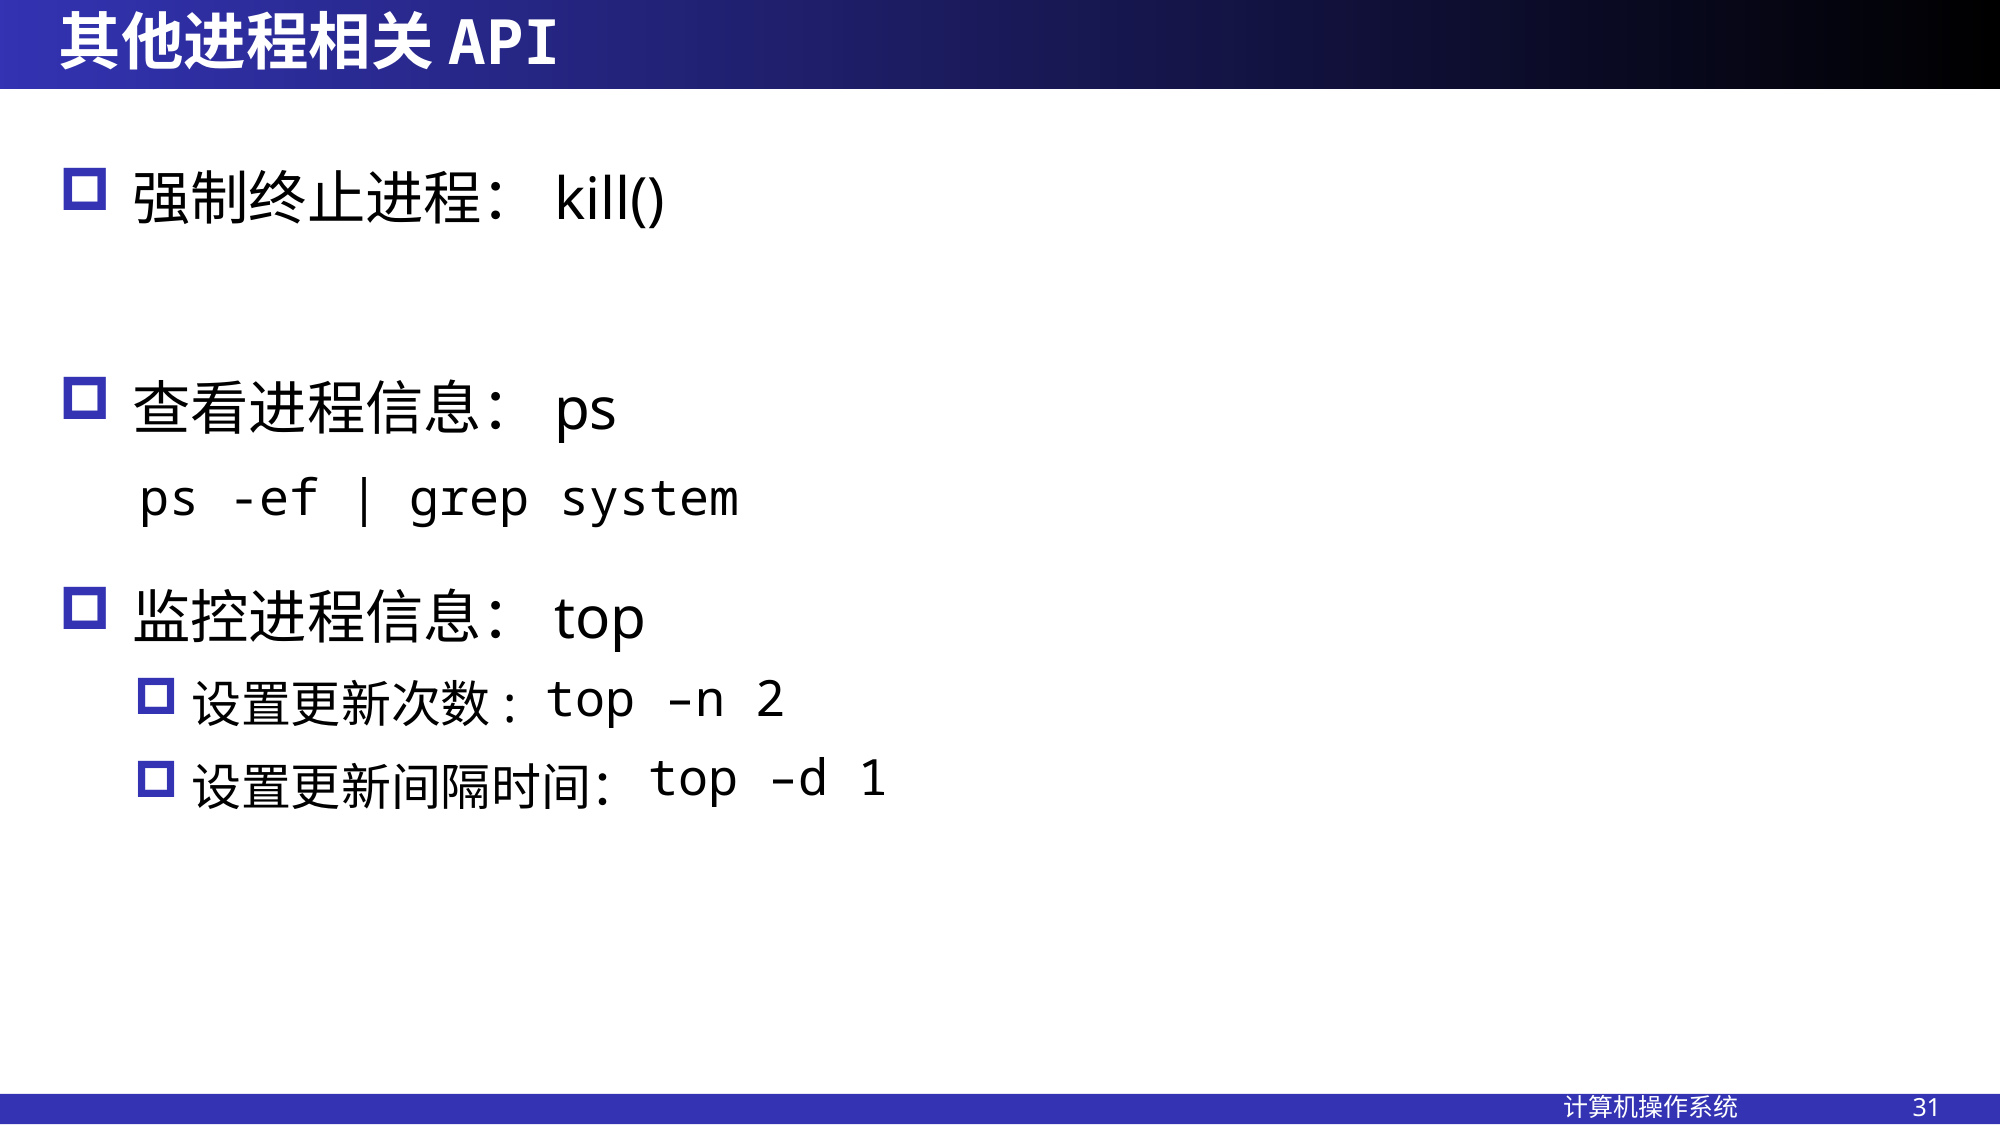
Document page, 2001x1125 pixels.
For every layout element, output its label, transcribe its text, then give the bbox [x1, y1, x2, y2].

slide_number 计算机操作系统 31 [0, 1093, 2000, 1125]
text_box top –n 2 [531, 658, 1167, 734]
text_box ps -ef | grep system [124, 458, 761, 533]
title 其他进程相关API [0, 0, 2000, 88]
text_box top –d 1 [633, 738, 1270, 813]
list 强制终止进程：kill() 查看进程信息：ps 监控进程信息：top 设置更新次数: 设置更新间隔时间： [0, 88, 2000, 1093]
